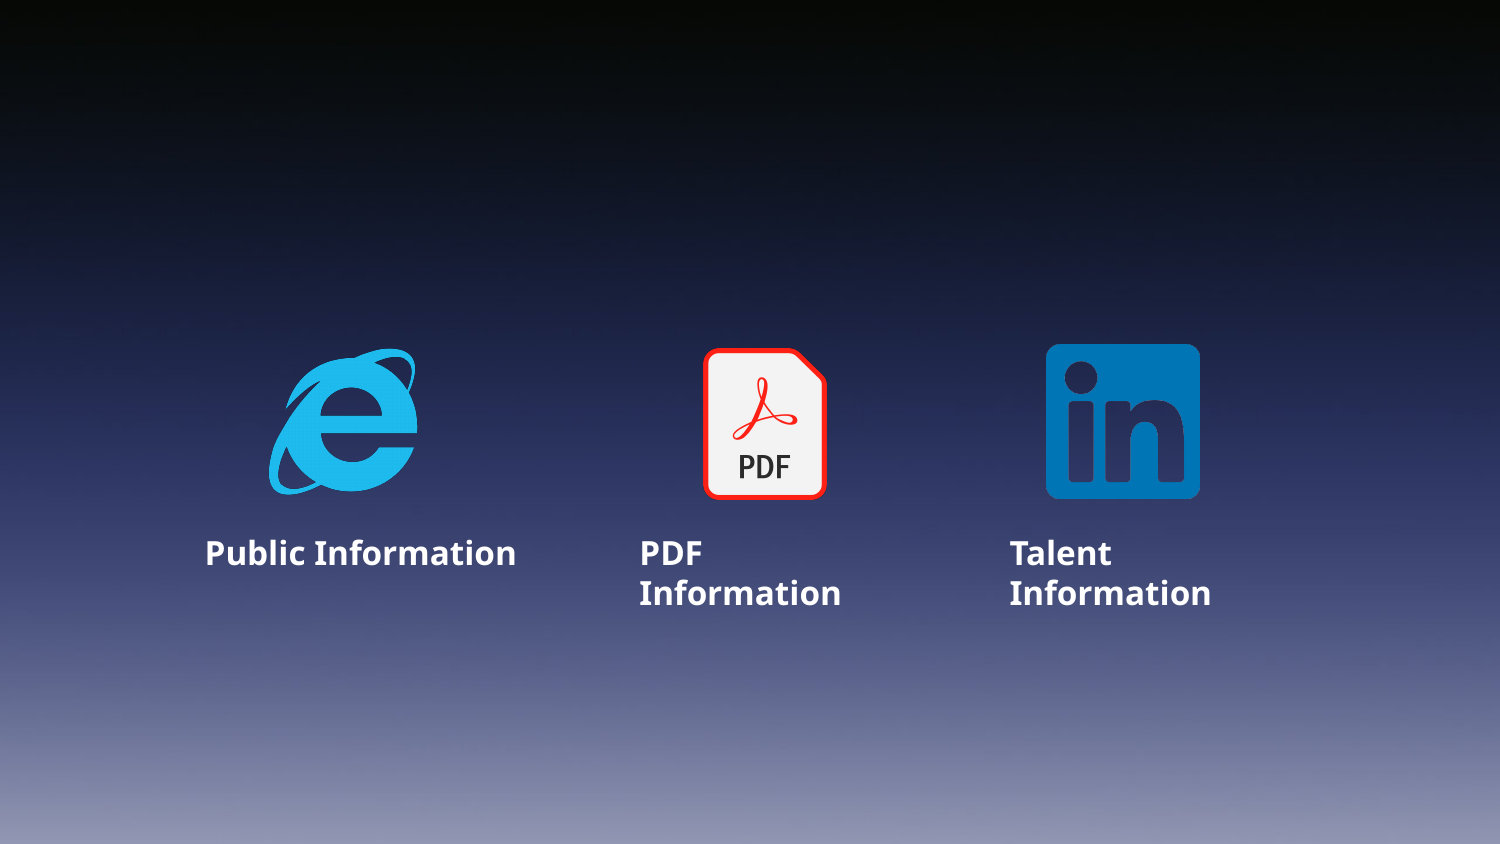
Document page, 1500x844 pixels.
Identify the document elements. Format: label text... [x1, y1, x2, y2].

picture [0, 0, 1500, 844]
text_box PDF Information [624, 525, 905, 620]
text_box Talent Information [994, 525, 1323, 620]
text_box Public Information [189, 525, 566, 580]
